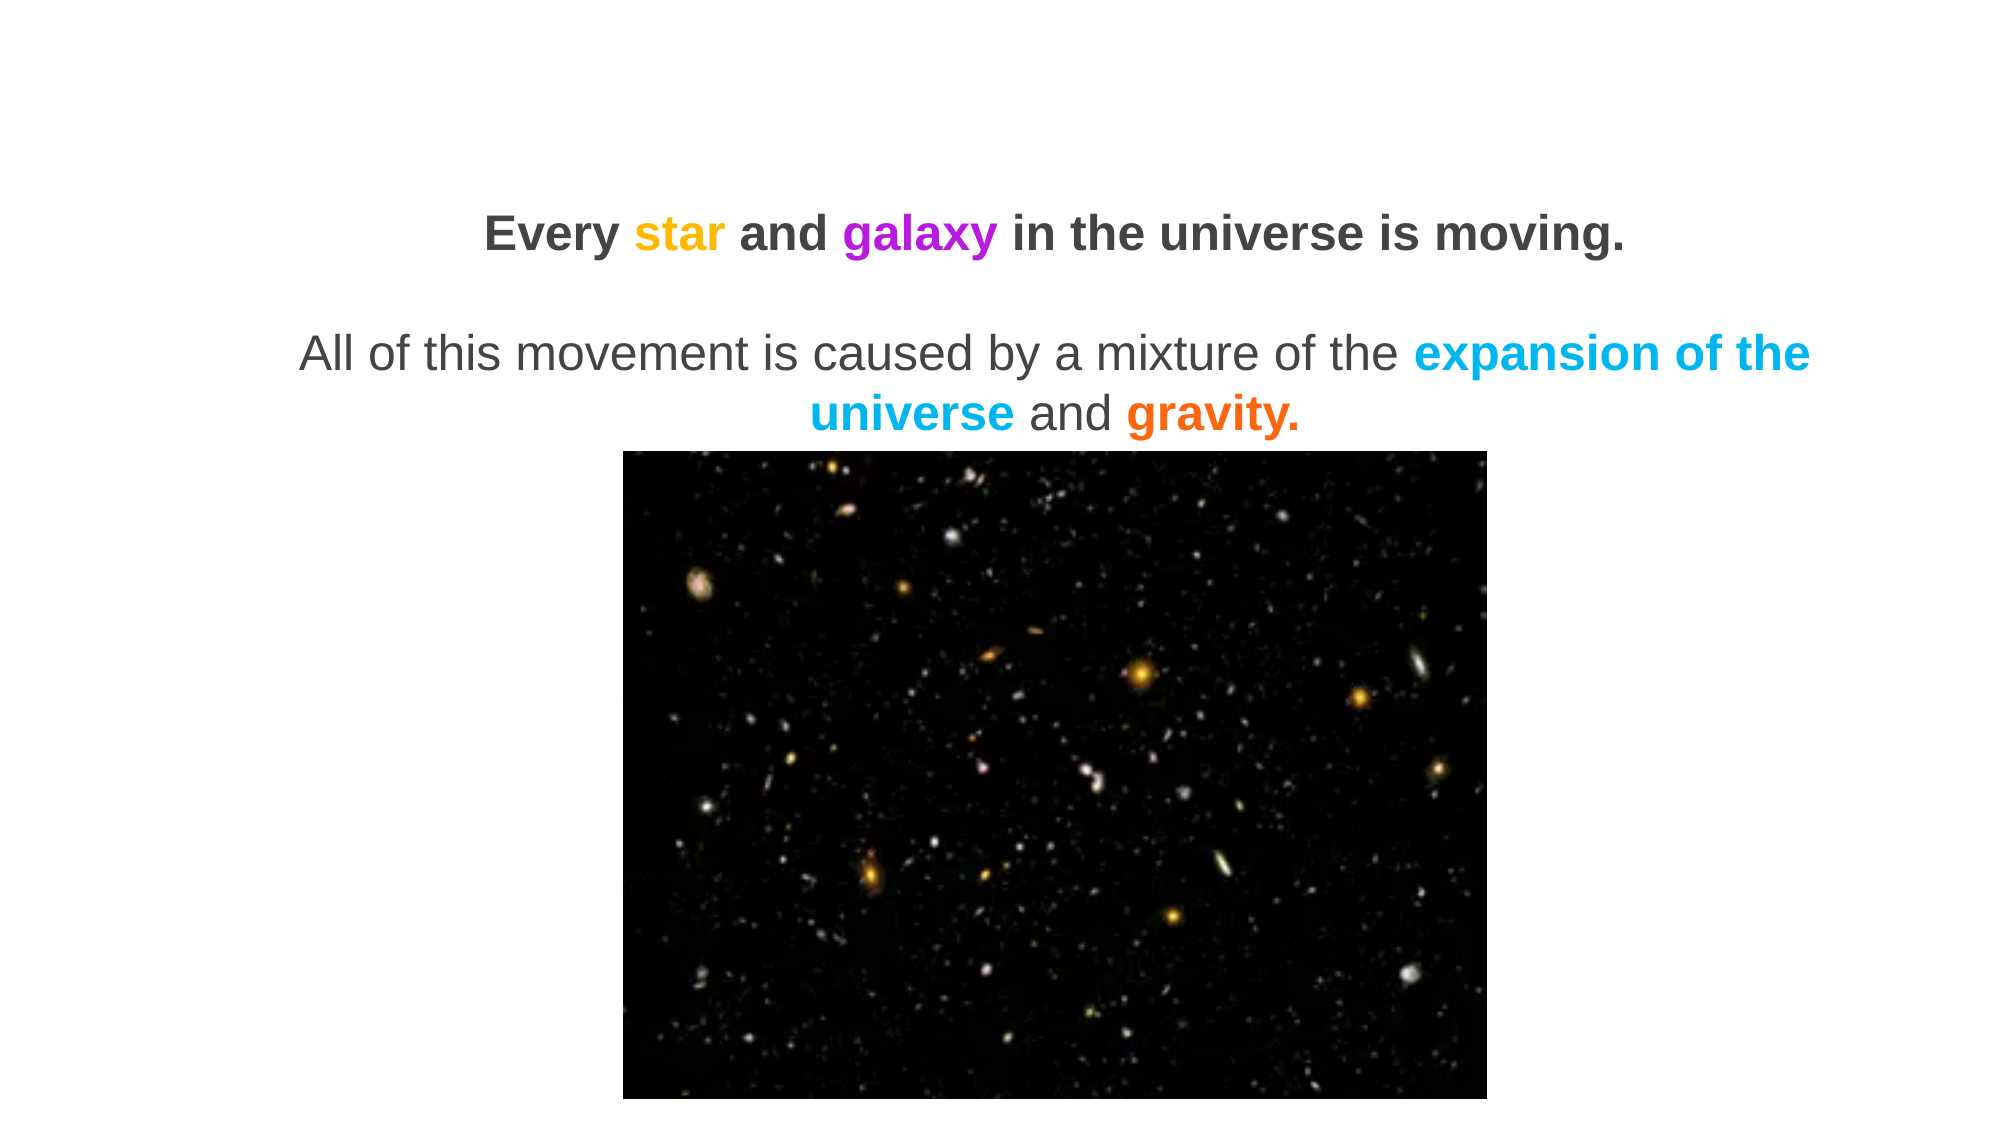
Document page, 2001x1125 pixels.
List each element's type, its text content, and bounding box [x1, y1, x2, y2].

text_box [622, 450, 1488, 1100]
text_box Every star and galaxy in the universe is moving. All of this movement is caused by a mixture of the expansion of the universe and gravity. [210, 193, 1900, 448]
